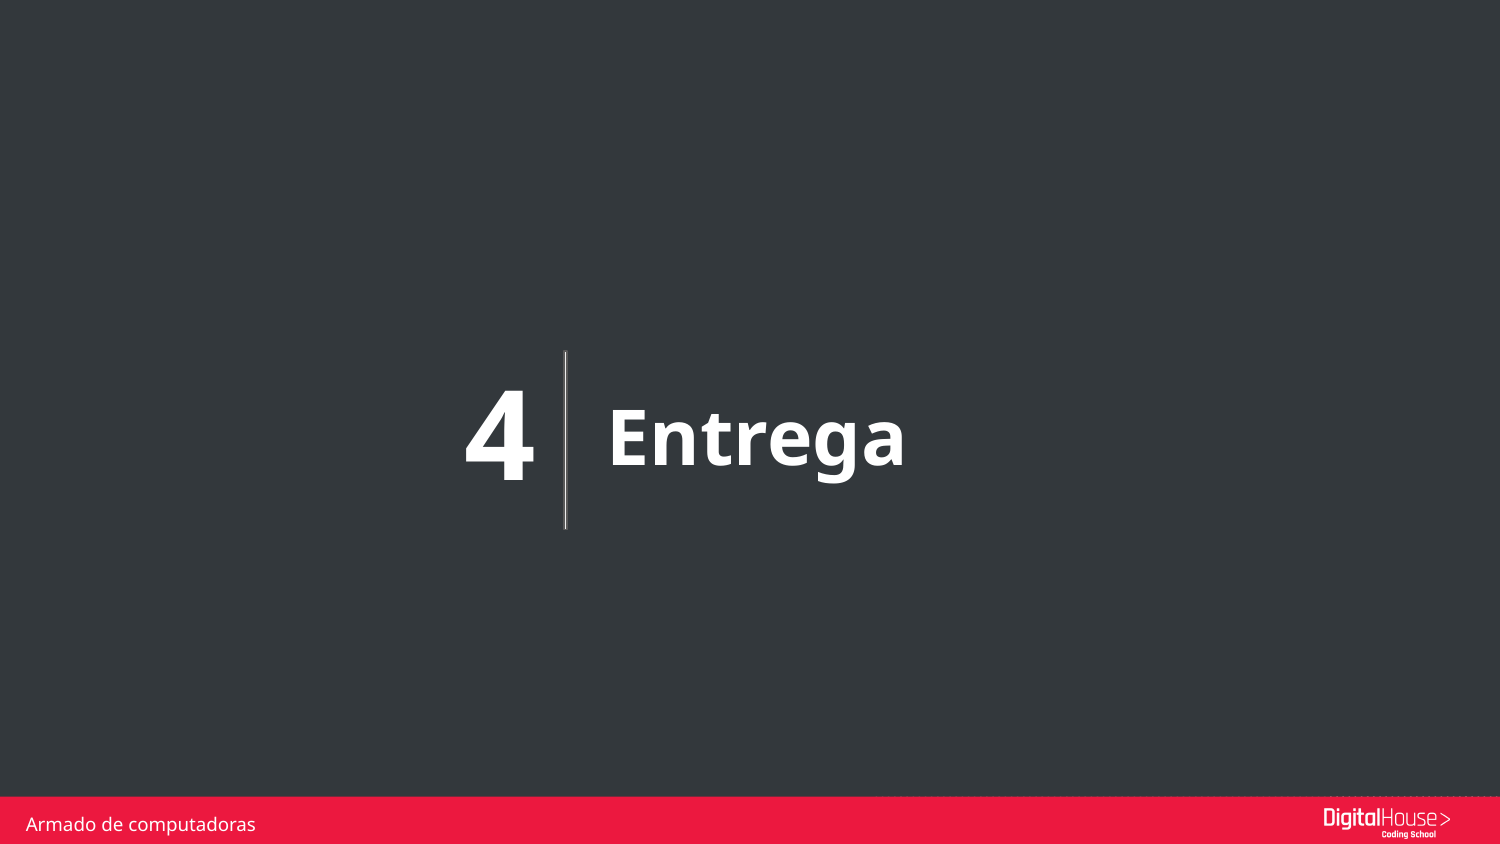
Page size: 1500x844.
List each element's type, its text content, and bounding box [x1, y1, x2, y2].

text_box Entrega [592, 245, 1189, 636]
text_box 4 [449, 360, 540, 521]
picture [1324, 808, 1450, 839]
